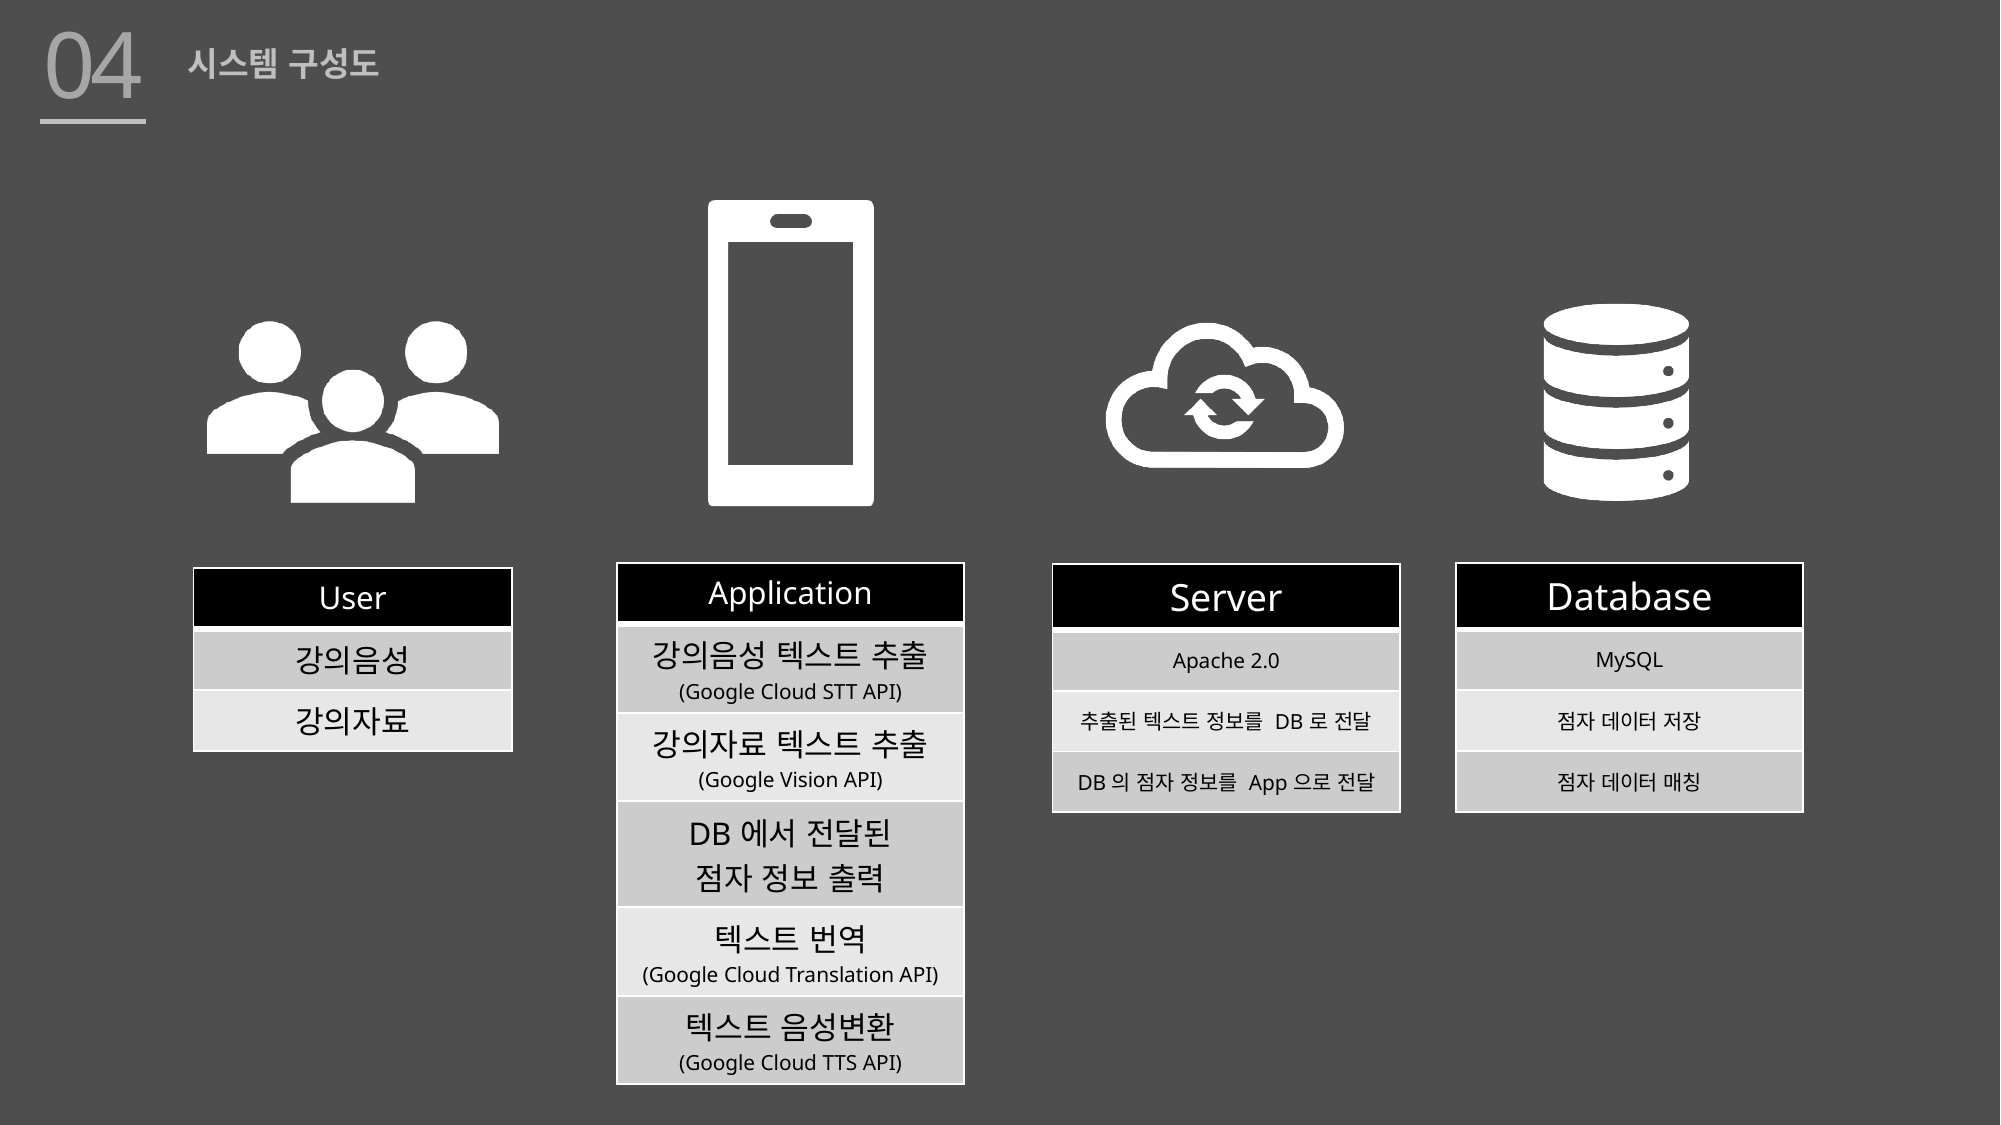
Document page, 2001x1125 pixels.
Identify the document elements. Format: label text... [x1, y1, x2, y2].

picture [624, 186, 957, 520]
picture [1491, 277, 1741, 527]
table_cell 추출된 텍스트 정보를 DB로 전달 [1053, 692, 1399, 751]
table_cell 강의자료 텍스트 추출 (Google Vision API) [618, 714, 963, 800]
table_cell 강의자료 [194, 691, 511, 750]
table_cell 강의음성 텍스트 추출 (Google Cloud STT API) [618, 627, 963, 712]
table_cell 강의음성 [194, 632, 511, 689]
table_header Database [1457, 564, 1802, 627]
table_cell 텍스트 음성변환 (Google Cloud TTS API) [618, 997, 963, 1083]
picture [1100, 270, 1349, 520]
text_box 04 [0, 0, 187, 125]
table_cell DB에서 전달된 점자 정보 출력 [618, 802, 963, 906]
table_header Application [618, 564, 963, 621]
picture [186, 245, 519, 578]
table_header Server [1053, 565, 1399, 627]
table_header User [194, 578, 511, 626]
text_box 시스템 구성도 [173, 35, 528, 90]
table_cell 텍스트 번역 (Google Cloud Translation API) [618, 908, 963, 995]
table_cell Apache 2.0 [1053, 633, 1399, 690]
table_cell MySQL [1457, 632, 1802, 689]
table_cell 점자 데이터 매칭 [1457, 752, 1802, 811]
table_cell 점자 데이터 저장 [1457, 691, 1802, 750]
table_cell DB의 점자 정보를 App으로 전달 [1053, 752, 1399, 811]
